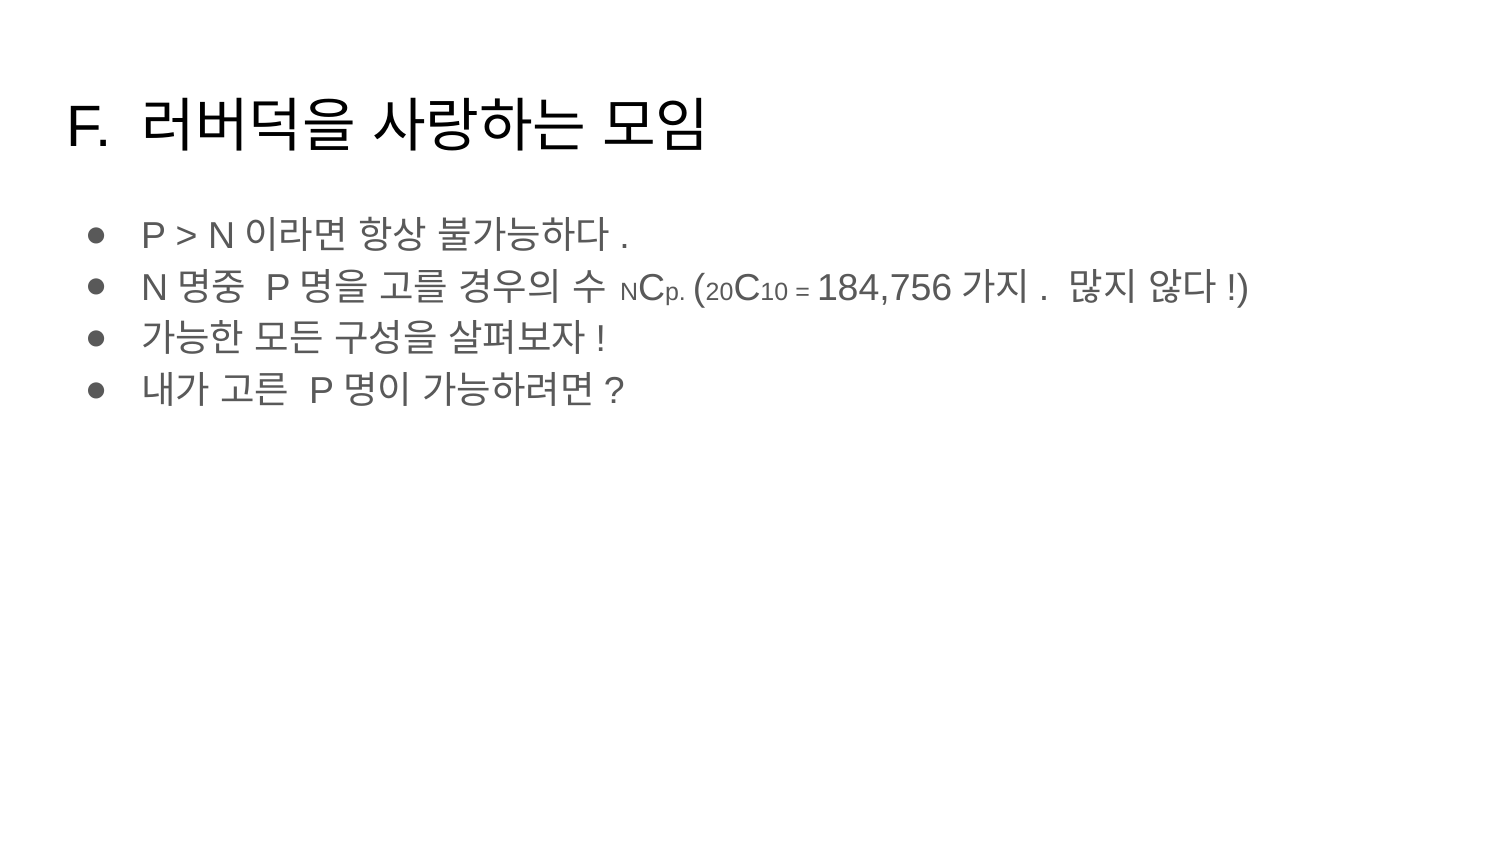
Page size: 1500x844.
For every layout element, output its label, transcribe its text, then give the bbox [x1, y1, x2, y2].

list P > N이라면 항상 불가능하다. N명중 P명을 고를 경우의 수 NCp. (20C10 = 184,756가지. 많지 않다!) 가능한 모든 구성을 살펴보자! 내가 고른 P명이 가능하려면? [51, 189, 1449, 750]
title F. 러버덕을 사랑하는 모임 [51, 72, 1449, 167]
